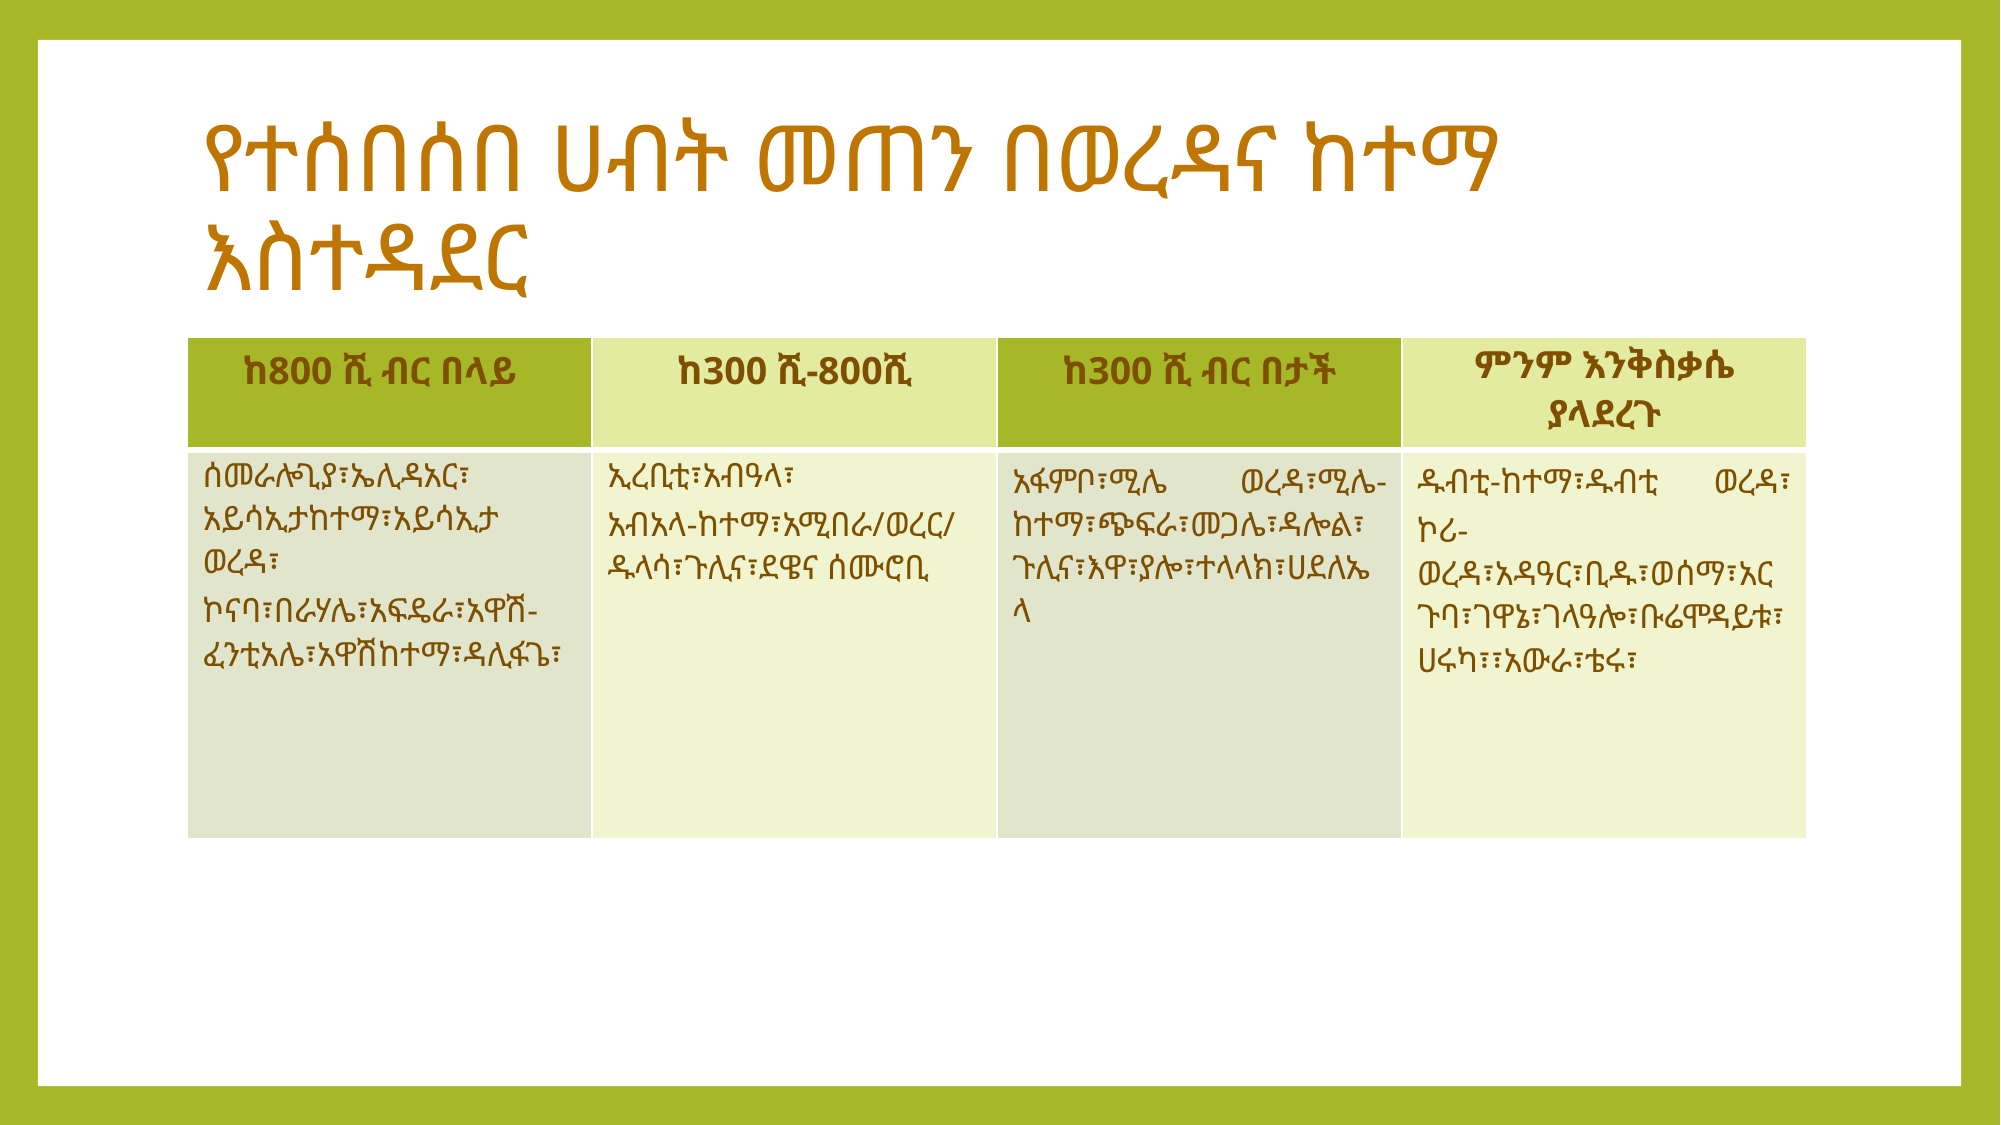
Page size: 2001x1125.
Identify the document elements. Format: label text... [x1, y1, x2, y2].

table_header ከ800 ሺ ብር በላይ [188, 338, 591, 447]
table_header ከ300 ሺ ብር በታች [998, 338, 1401, 447]
table_header ምንም እንቅስቃሴ ያላደረጉ [1403, 338, 1806, 447]
table_cell ዱብቲ-ከተማ፣ዱብቲ ወረዳ፣ ኮሪ-ወረዳ፣አዳዓር፣ቢዱ፣ወሰማ፣አርጉባ፣ገዋኔ፣ገላዓሎ፣ቡሬሞዳይቱ፣ሀሩካ፣፣አውራ፣ቴሩ፣ [1403, 453, 1806, 838]
title የተሰበሰበ ሀብት መጠን በወረዳና ከተማ እስተዳደር [187, 99, 1808, 323]
table_header ከ300 ሺ-800ሺ [593, 338, 996, 447]
table_cell ኢረቢቲ፣አብዓላ፣ አብአላ-ከተማ፣አሚበራ/ወረር/ ዱላሳ፣ጉሊና፣ደዌና ሰሙሮቢ [593, 453, 996, 838]
table_cell ሰመራሎጊያ፣ኤሊዳአር፣ አይሳኢታከተማ፣አይሳኢታ ወረዳ፣ ኮናባ፣በራሃሌ፣አፍዴራ፣አዋሽ-ፈንቲአሌ፣አዋሽከተማ፣ዳሊፋጌ፣ [188, 453, 591, 838]
table_cell አፋምቦ፣ሚሌ ወረዳ፣ሚሌ-ከተማ፣ጭፍራ፣መጋሌ፣ዳሎል፣ ጉሊና፣እዋ፣ያሎ፣ተላላክ፣ሀደለኤላ [998, 453, 1401, 838]
